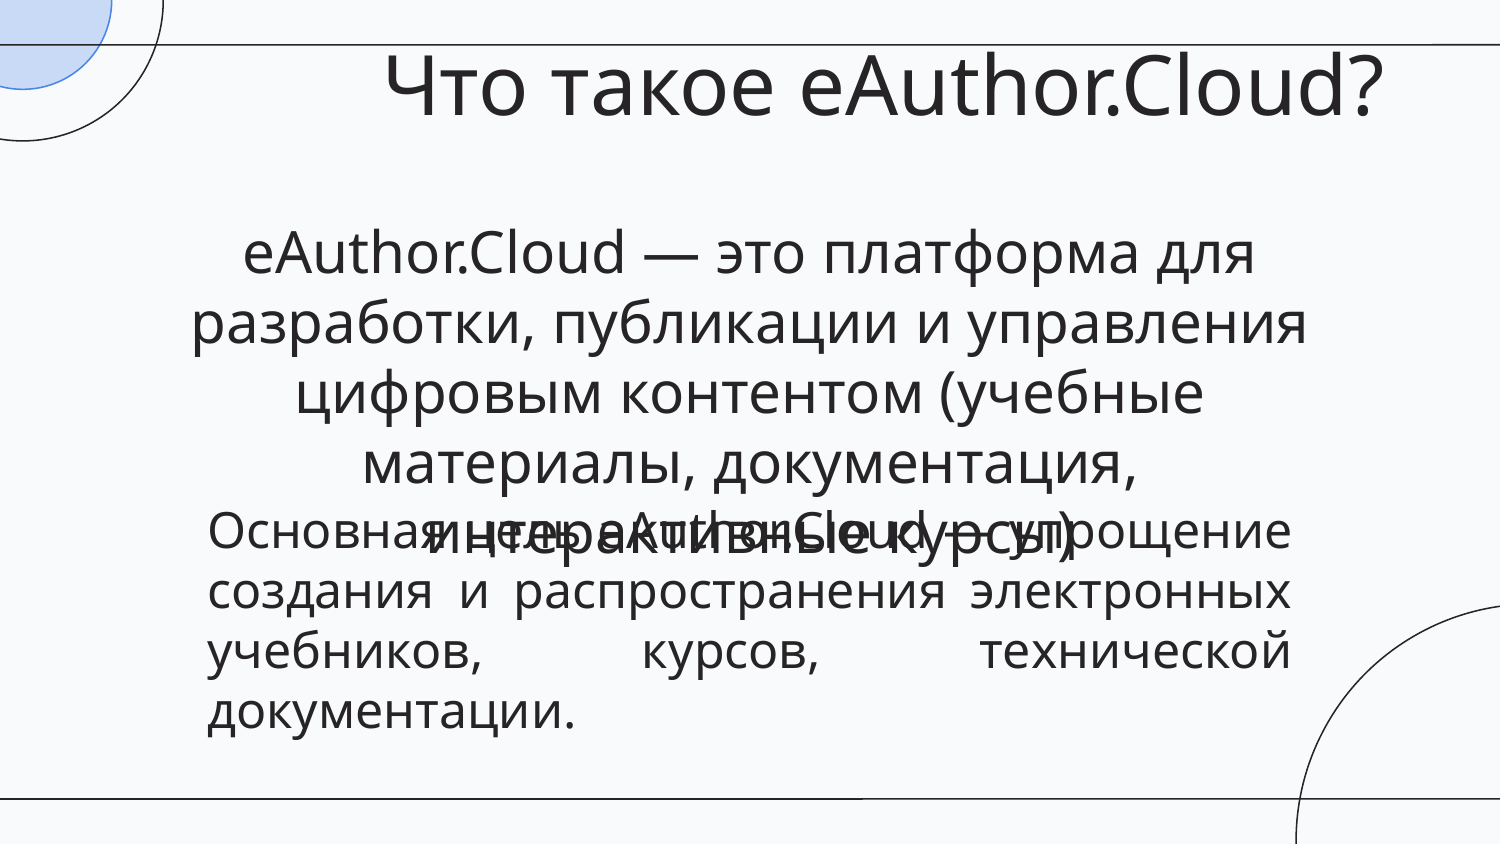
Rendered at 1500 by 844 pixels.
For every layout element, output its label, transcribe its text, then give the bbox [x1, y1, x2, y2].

text_box eAuthor.Cloud — это платформа для разработки, публикации и управления цифровым контентом (учебные материалы, документация, интерактивные курсы) [129, 207, 1371, 573]
text_box Основная цель eAuthor.Cloud — упрощение создания и распространения электронных учебников, курсов, технической документации. [192, 491, 1308, 746]
title Что такое eAuthor.Cloud? [251, 32, 1500, 133]
